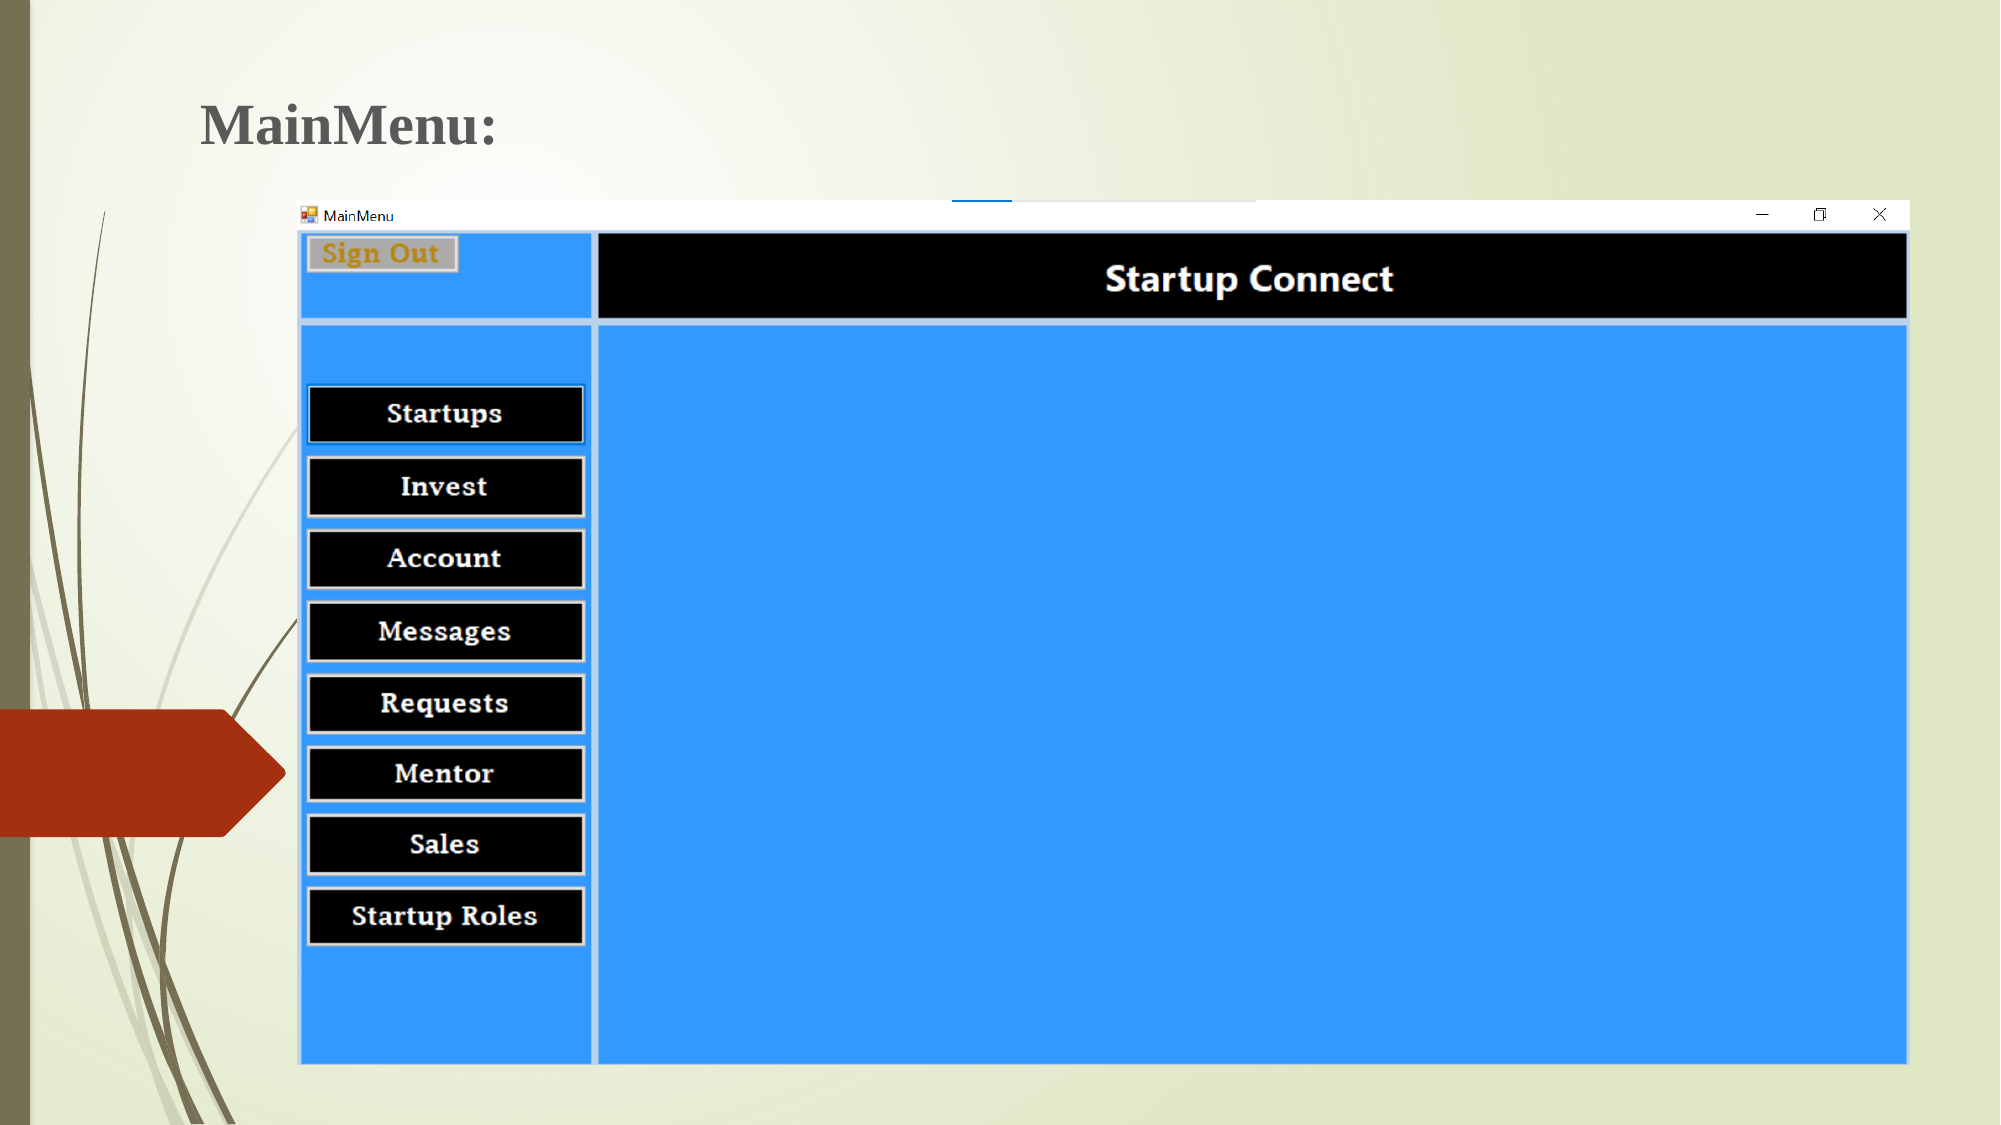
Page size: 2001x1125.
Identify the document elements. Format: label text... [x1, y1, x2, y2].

picture [297, 199, 1910, 1065]
text_box MainMenu: [185, 78, 1648, 200]
text_box [275, 326, 1930, 1086]
